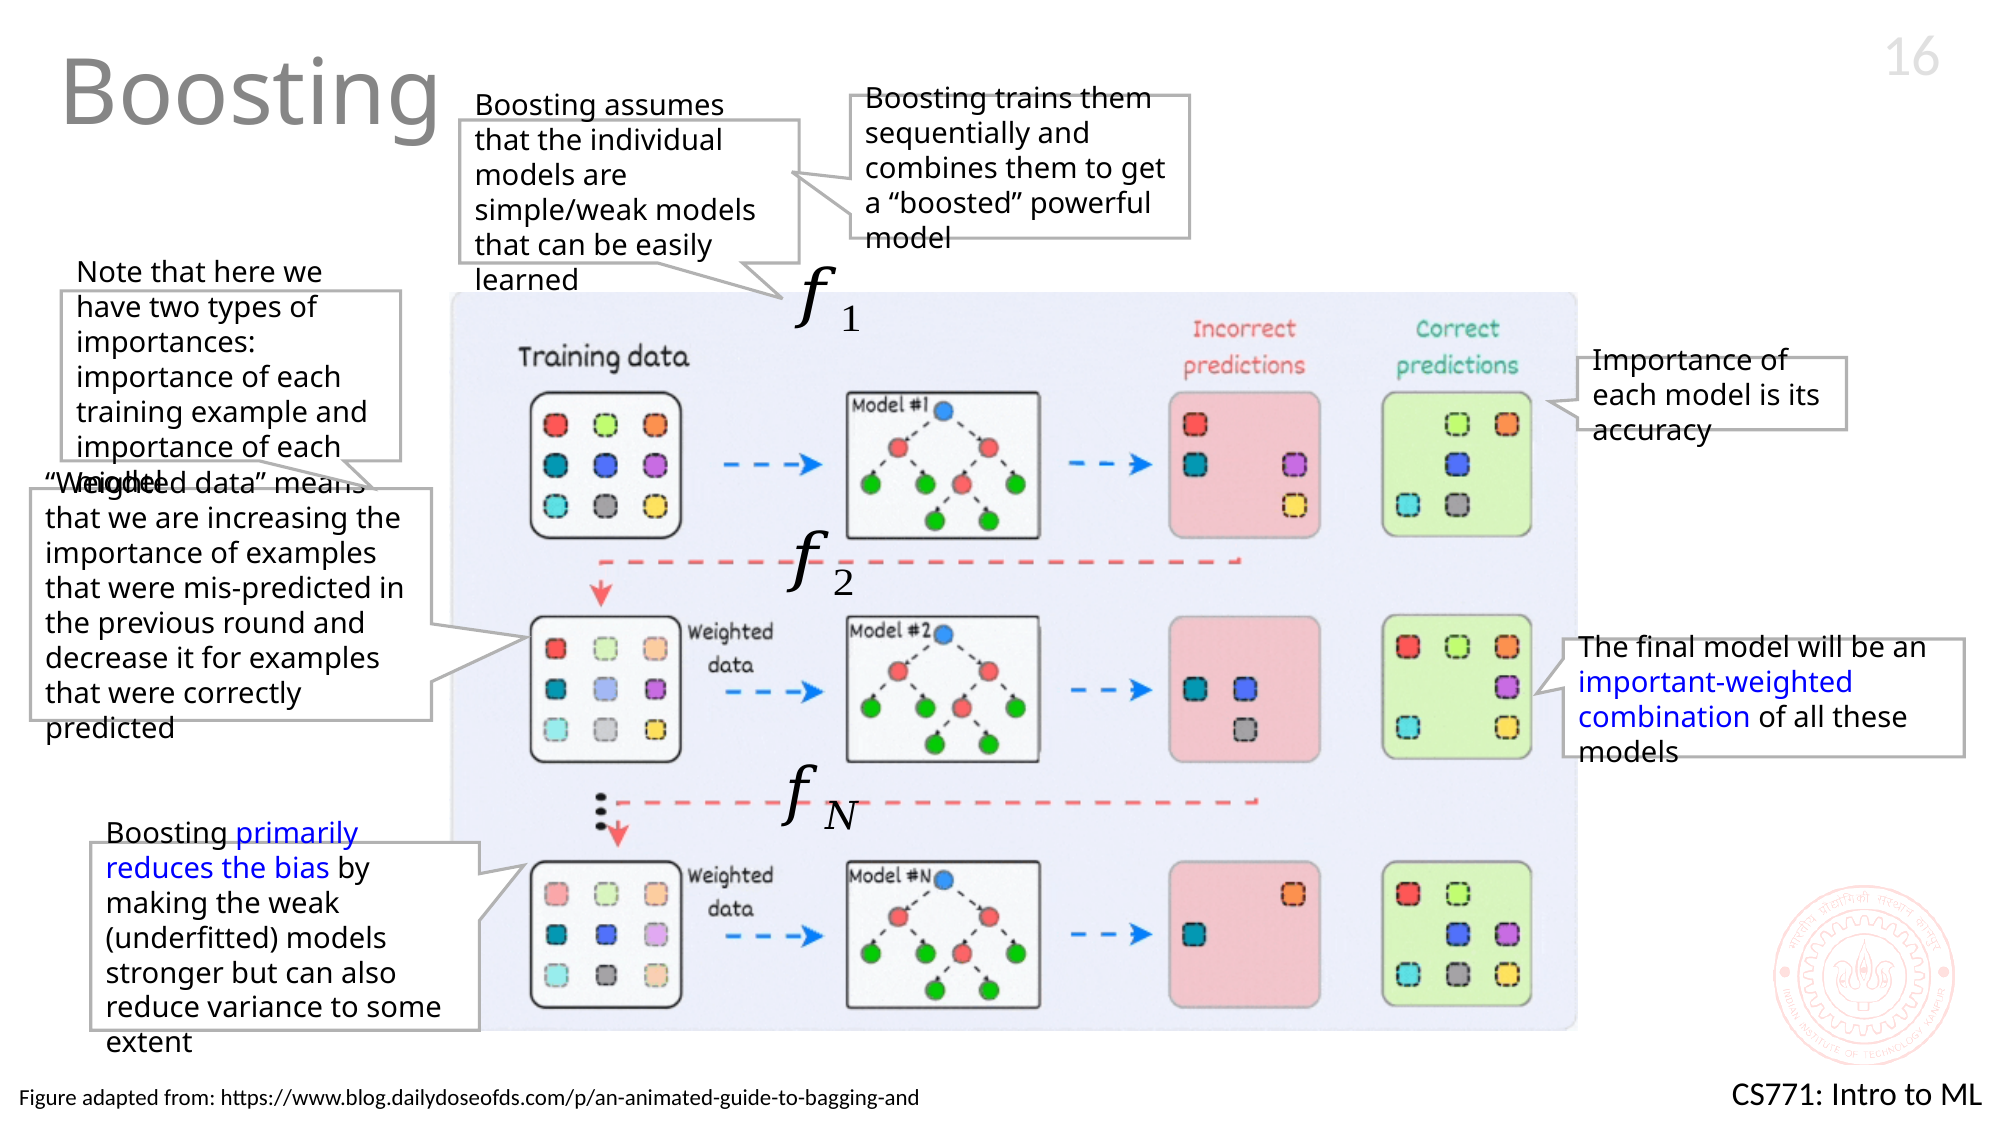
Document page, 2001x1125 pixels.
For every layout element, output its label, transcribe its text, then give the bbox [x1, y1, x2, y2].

text_box 16 [1857, 22, 1957, 83]
text_box Boosting trains them sequentially and combines them to get a “boosted” powerful model [791, 94, 1191, 240]
text_box The final model will be an important-weighted combination of all these models [1578, 638, 1966, 758]
text_box Boosting assumes that the individual models are simple/weak models that can be easily learned [458, 118, 801, 292]
picture [449, 292, 1578, 1031]
text_box Figure adapted from: https://www.blog.dailydoseofds.com/p/an-animated-guide-to-bagging-and [4, 1075, 937, 1118]
text_box Boosting primarily reduces the bias by making the weak (underfitted) models stronger but can also reduce variance to some extent [89, 841, 481, 1032]
text_box Importance of each model is its accuracy [1578, 356, 1848, 431]
text_box Note that here we have two types of importances: importance of each training example and importance of each model [60, 289, 402, 491]
text_box “Weighted data” means that we are increasing the importance of examples that were mis-predicted in the previous round and decrease it for examples that were correctly predicted [29, 487, 449, 722]
title Boosting [43, 27, 1970, 163]
